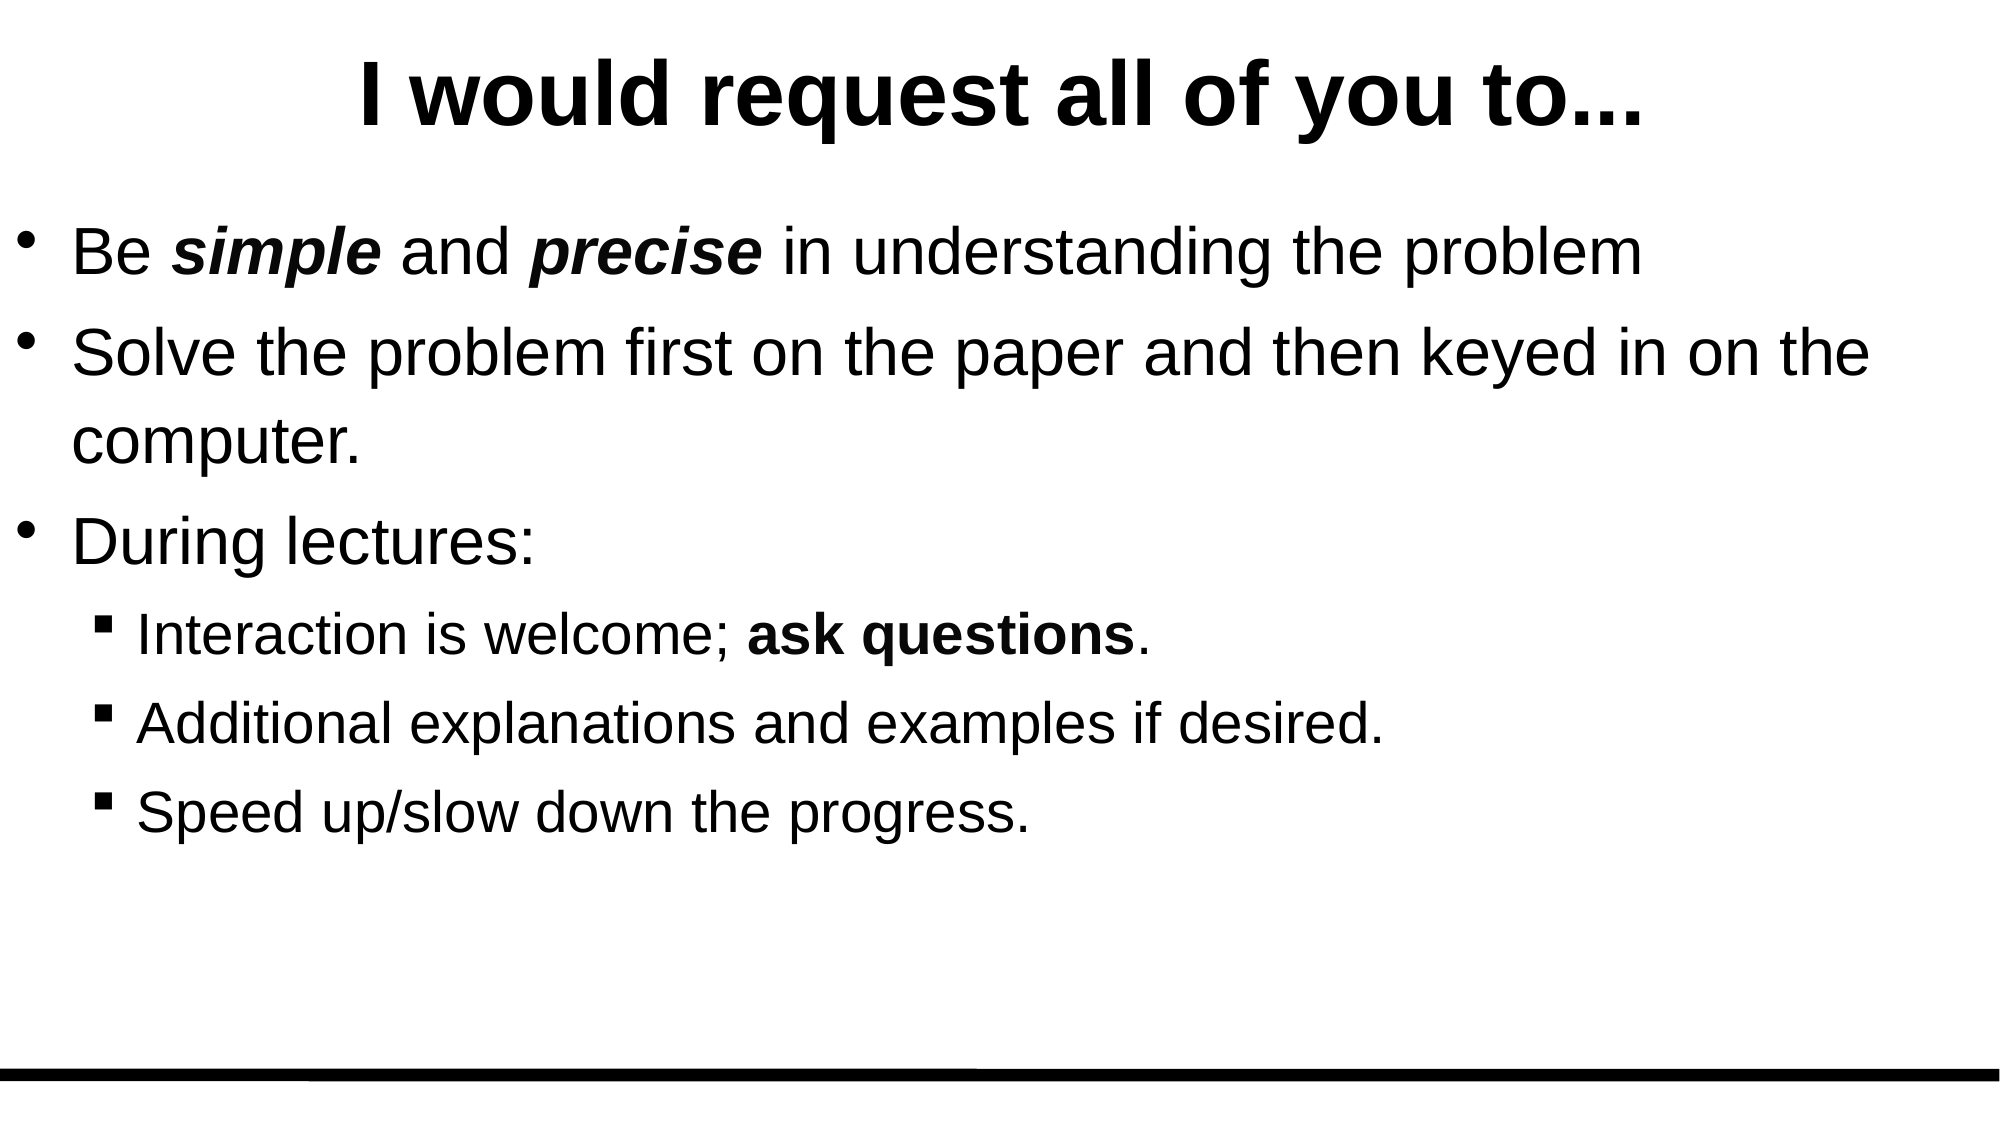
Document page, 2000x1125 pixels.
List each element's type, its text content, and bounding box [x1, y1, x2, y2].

title I would request all of you to... [5, 2, 2000, 176]
list Be simple and precise in understanding the problem Solve the problem first on the paper and then keyed in on the computer. During lectures: Interaction is welcome; ask questions. Additional explanations and examples if desired. Speed up/slow down the progress. [0, 191, 1930, 1006]
